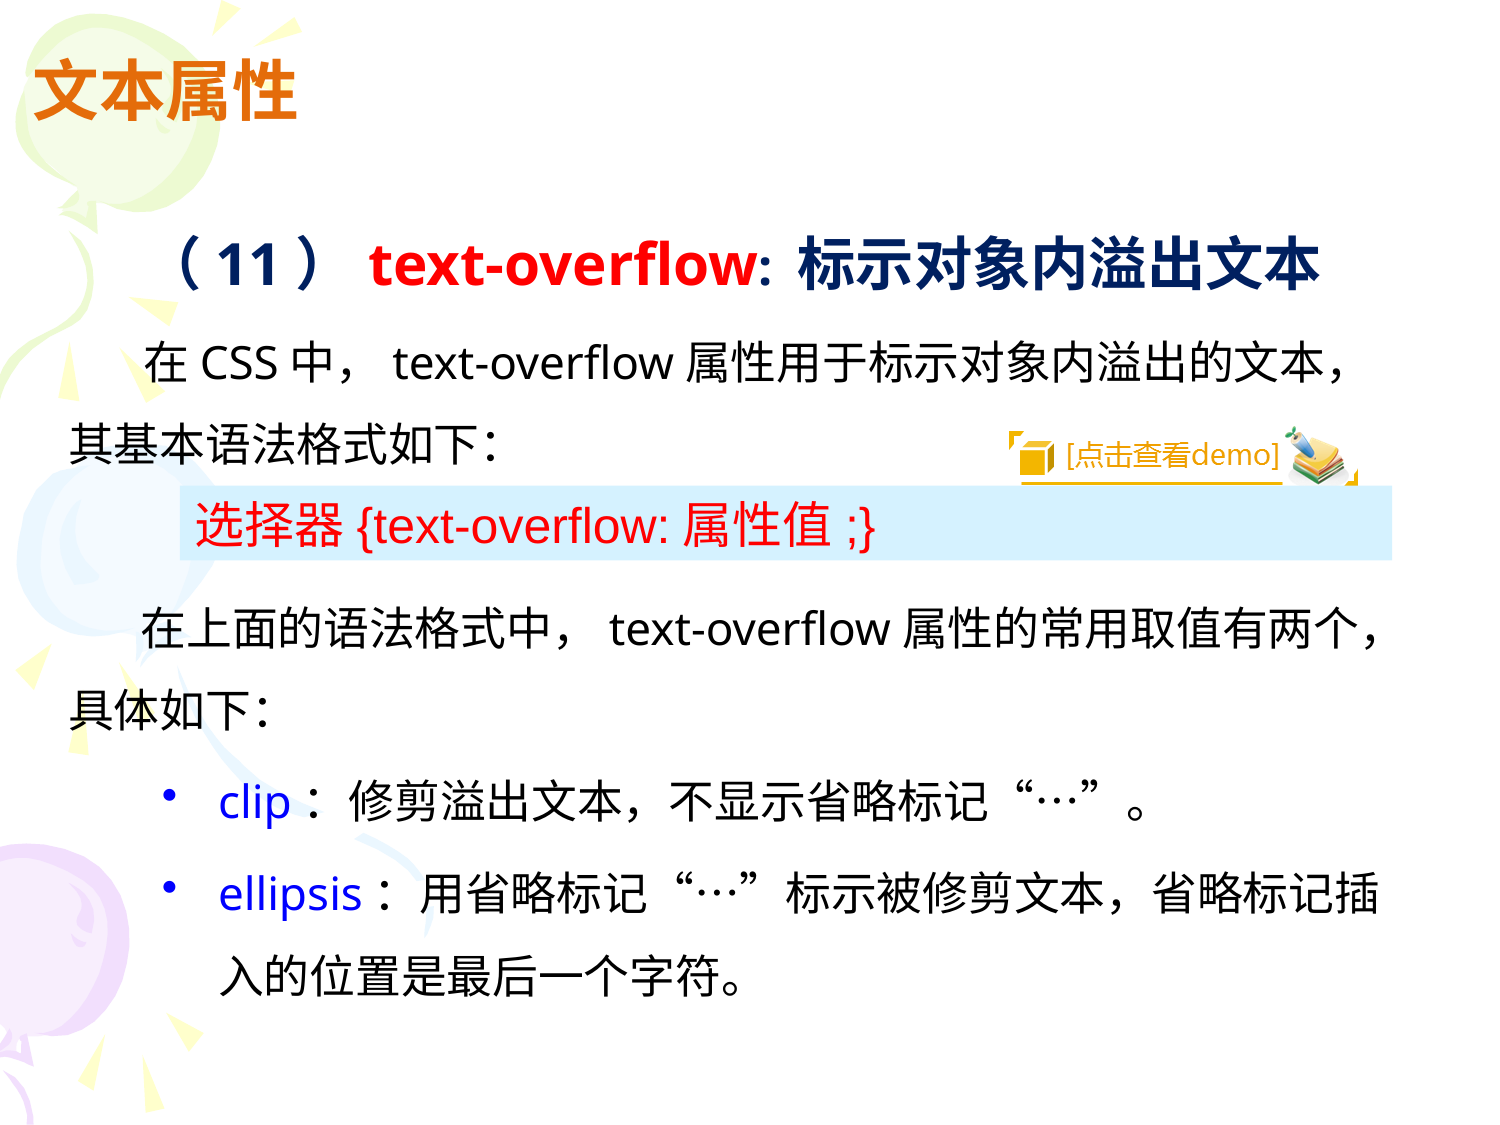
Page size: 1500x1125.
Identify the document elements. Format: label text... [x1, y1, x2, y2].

list （11）text-overflow: 标示对象内溢出文本 在CSS中，text-overflow属性用于标示对象内溢出的文本，其基本语法格式如下： 在上面的语法格式中，text-overflow属性的常用取值有两个，具体如下： clip：修剪溢出文本，不显示省略标记“…”。 ellipsis：用省略标记“…”标示被修剪文本，省略标记插入的位置是最后一个字符。 [52, 184, 1404, 1059]
title 文本属性 [17, 18, 1292, 138]
picture [1009, 426, 1358, 490]
text_box 选择器{text-overflow:属性值;} [179, 485, 1393, 561]
